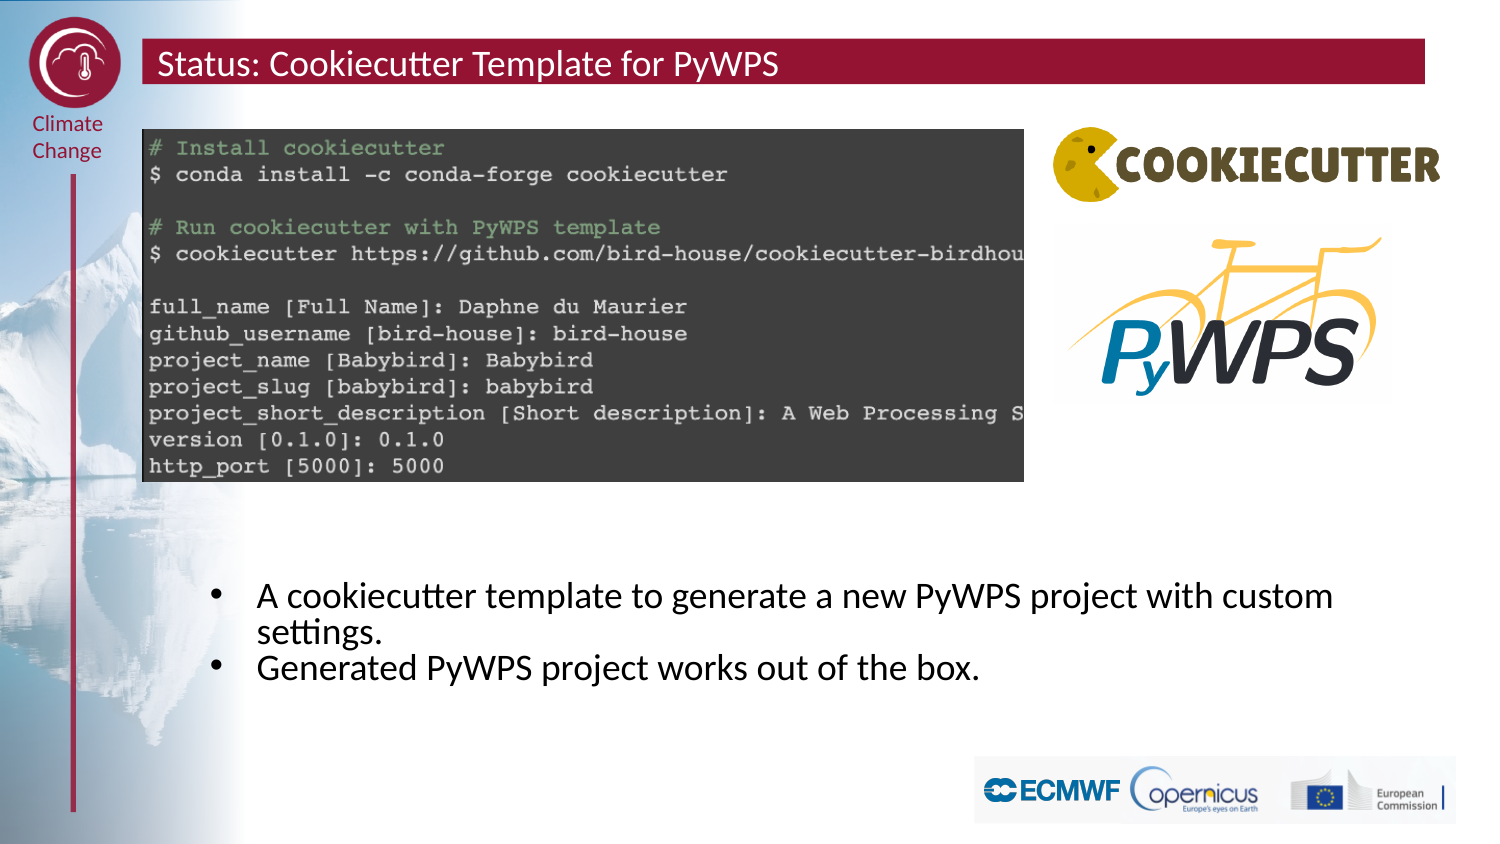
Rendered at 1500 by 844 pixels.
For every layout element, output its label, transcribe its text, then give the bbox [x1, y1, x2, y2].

title Status: Cookiecutter Template for PyWPS [142, 38, 1425, 85]
picture [19, 3, 129, 116]
picture [984, 778, 1120, 802]
picture [142, 129, 1024, 482]
list A cookiecutter template to generate a new PyWPS project with custom settings. Generated PyWPS project works out of the box. [194, 527, 1392, 757]
picture [1123, 756, 1456, 824]
picture [1053, 127, 1440, 202]
picture [1053, 223, 1392, 404]
